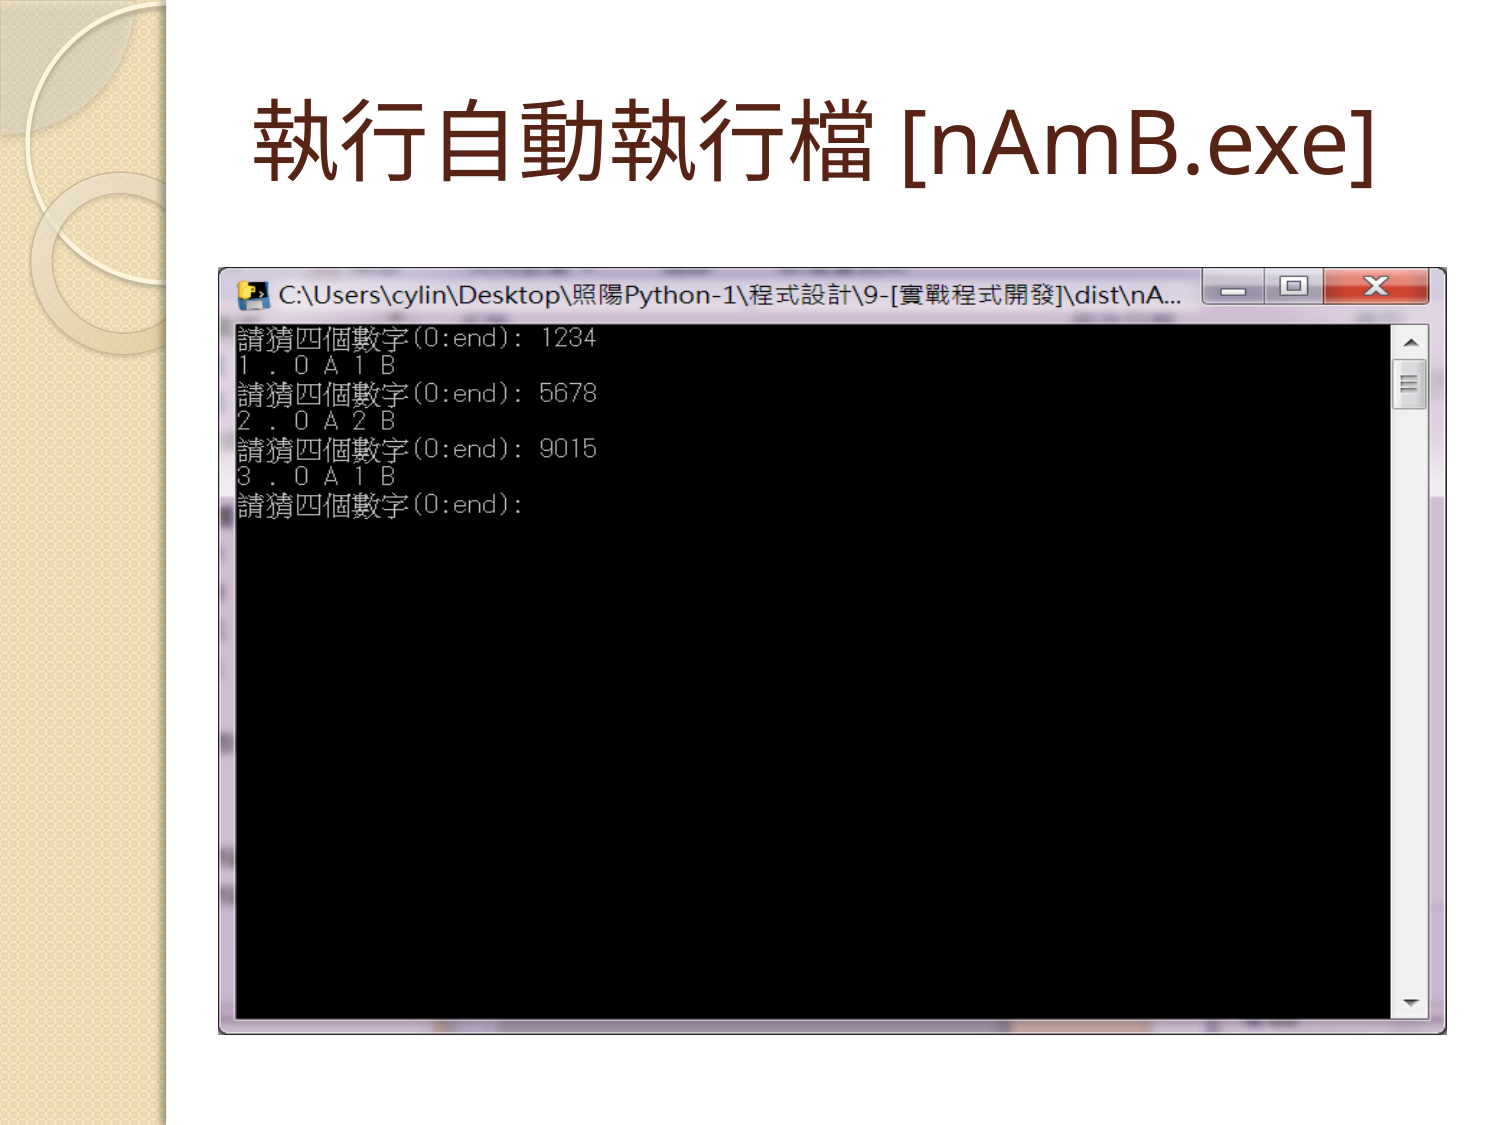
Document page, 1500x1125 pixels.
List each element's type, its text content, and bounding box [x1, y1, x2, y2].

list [218, 266, 1448, 1036]
title 執行自動執行檔[nAmB.exe] [235, 45, 1466, 233]
